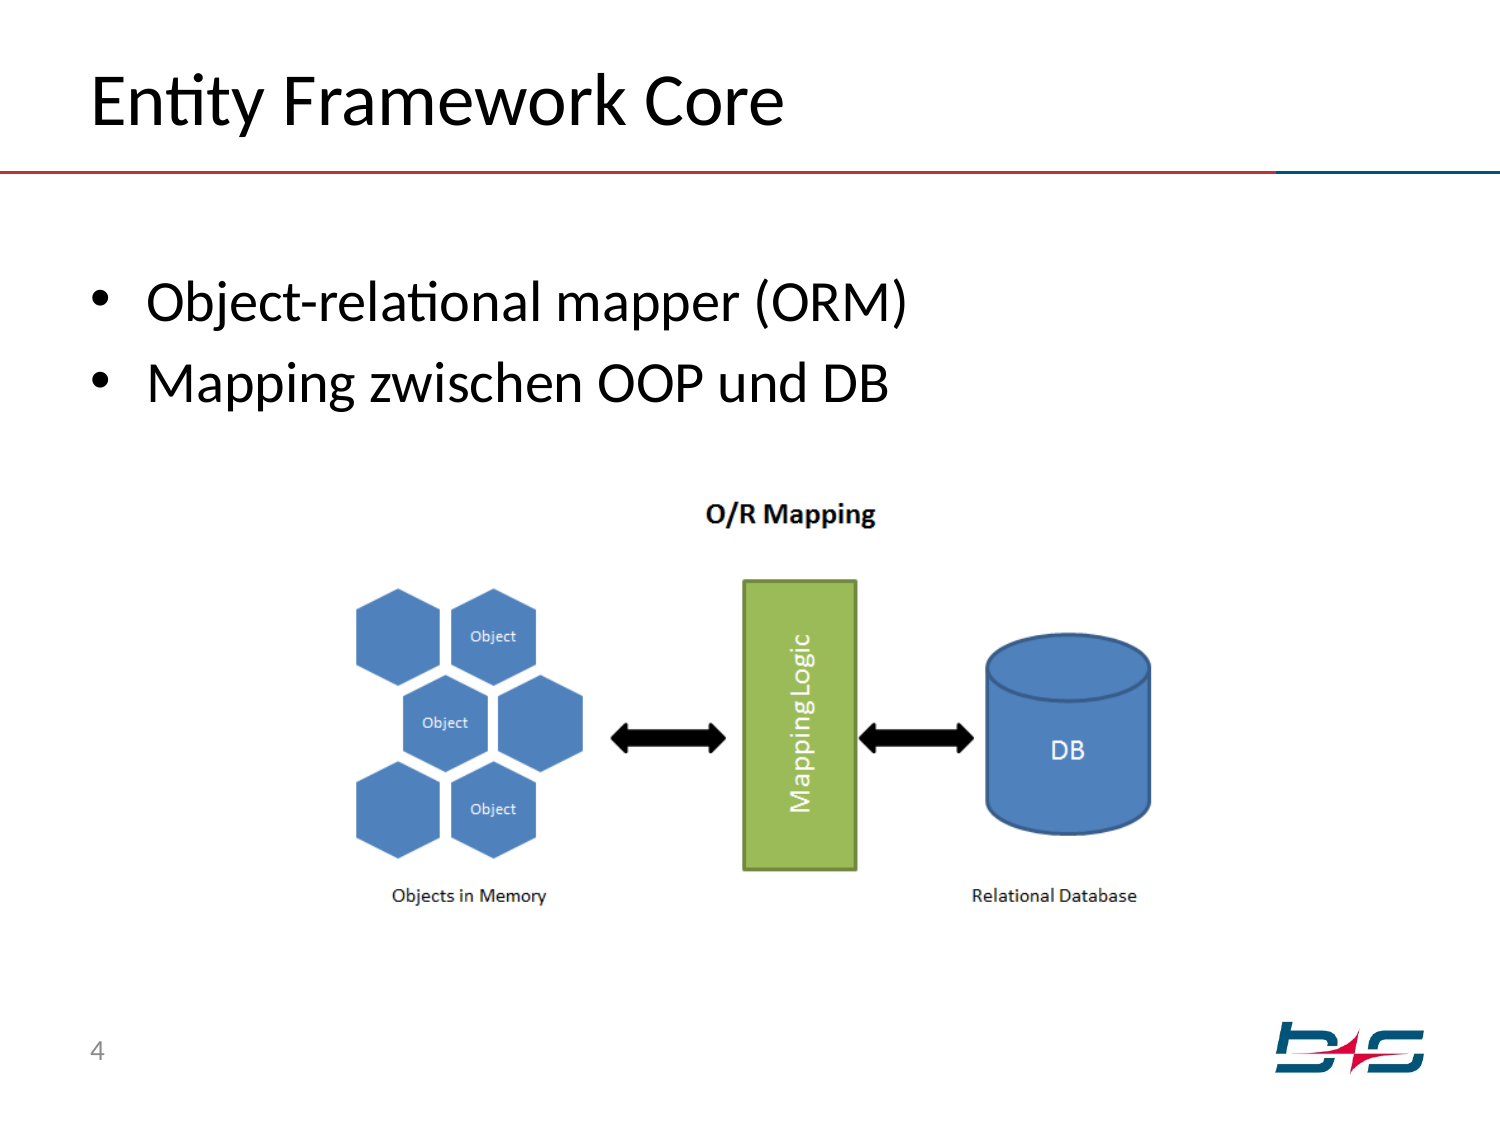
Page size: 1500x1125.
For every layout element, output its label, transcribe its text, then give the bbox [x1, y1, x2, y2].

picture [306, 479, 1194, 935]
list Object-relational mapper (ORM) Mapping zwischen OOP und DB [75, 255, 1425, 998]
slide_number 4 [75, 1018, 182, 1079]
picture [1275, 1021, 1424, 1075]
title Entity Framework Core [75, 42, 1425, 172]
